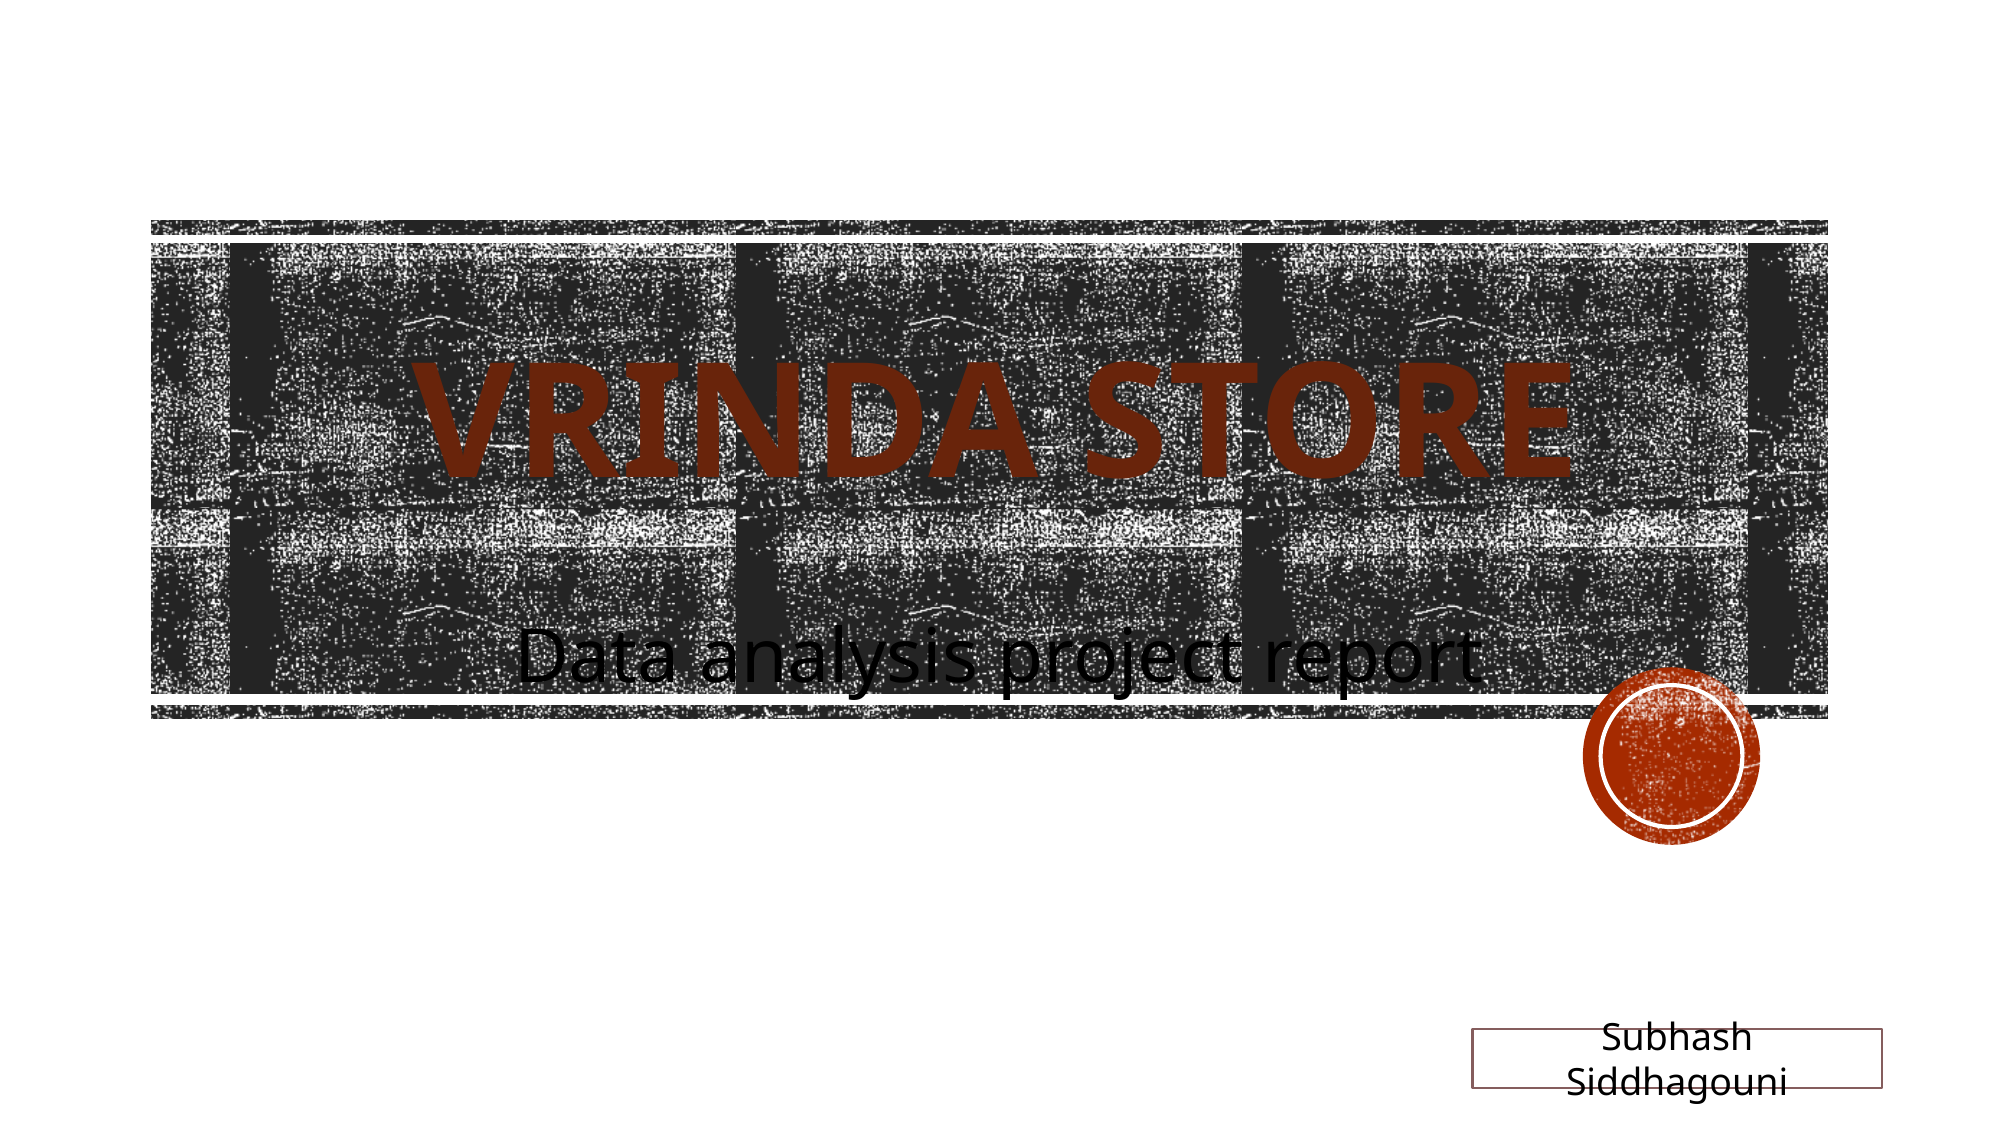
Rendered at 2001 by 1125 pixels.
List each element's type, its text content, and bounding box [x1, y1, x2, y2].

title Vrinda Store [396, 345, 1604, 518]
text_box Subhash Siddhagouni [1471, 1028, 1883, 1089]
subtitle Data analysis project report [499, 610, 1501, 752]
